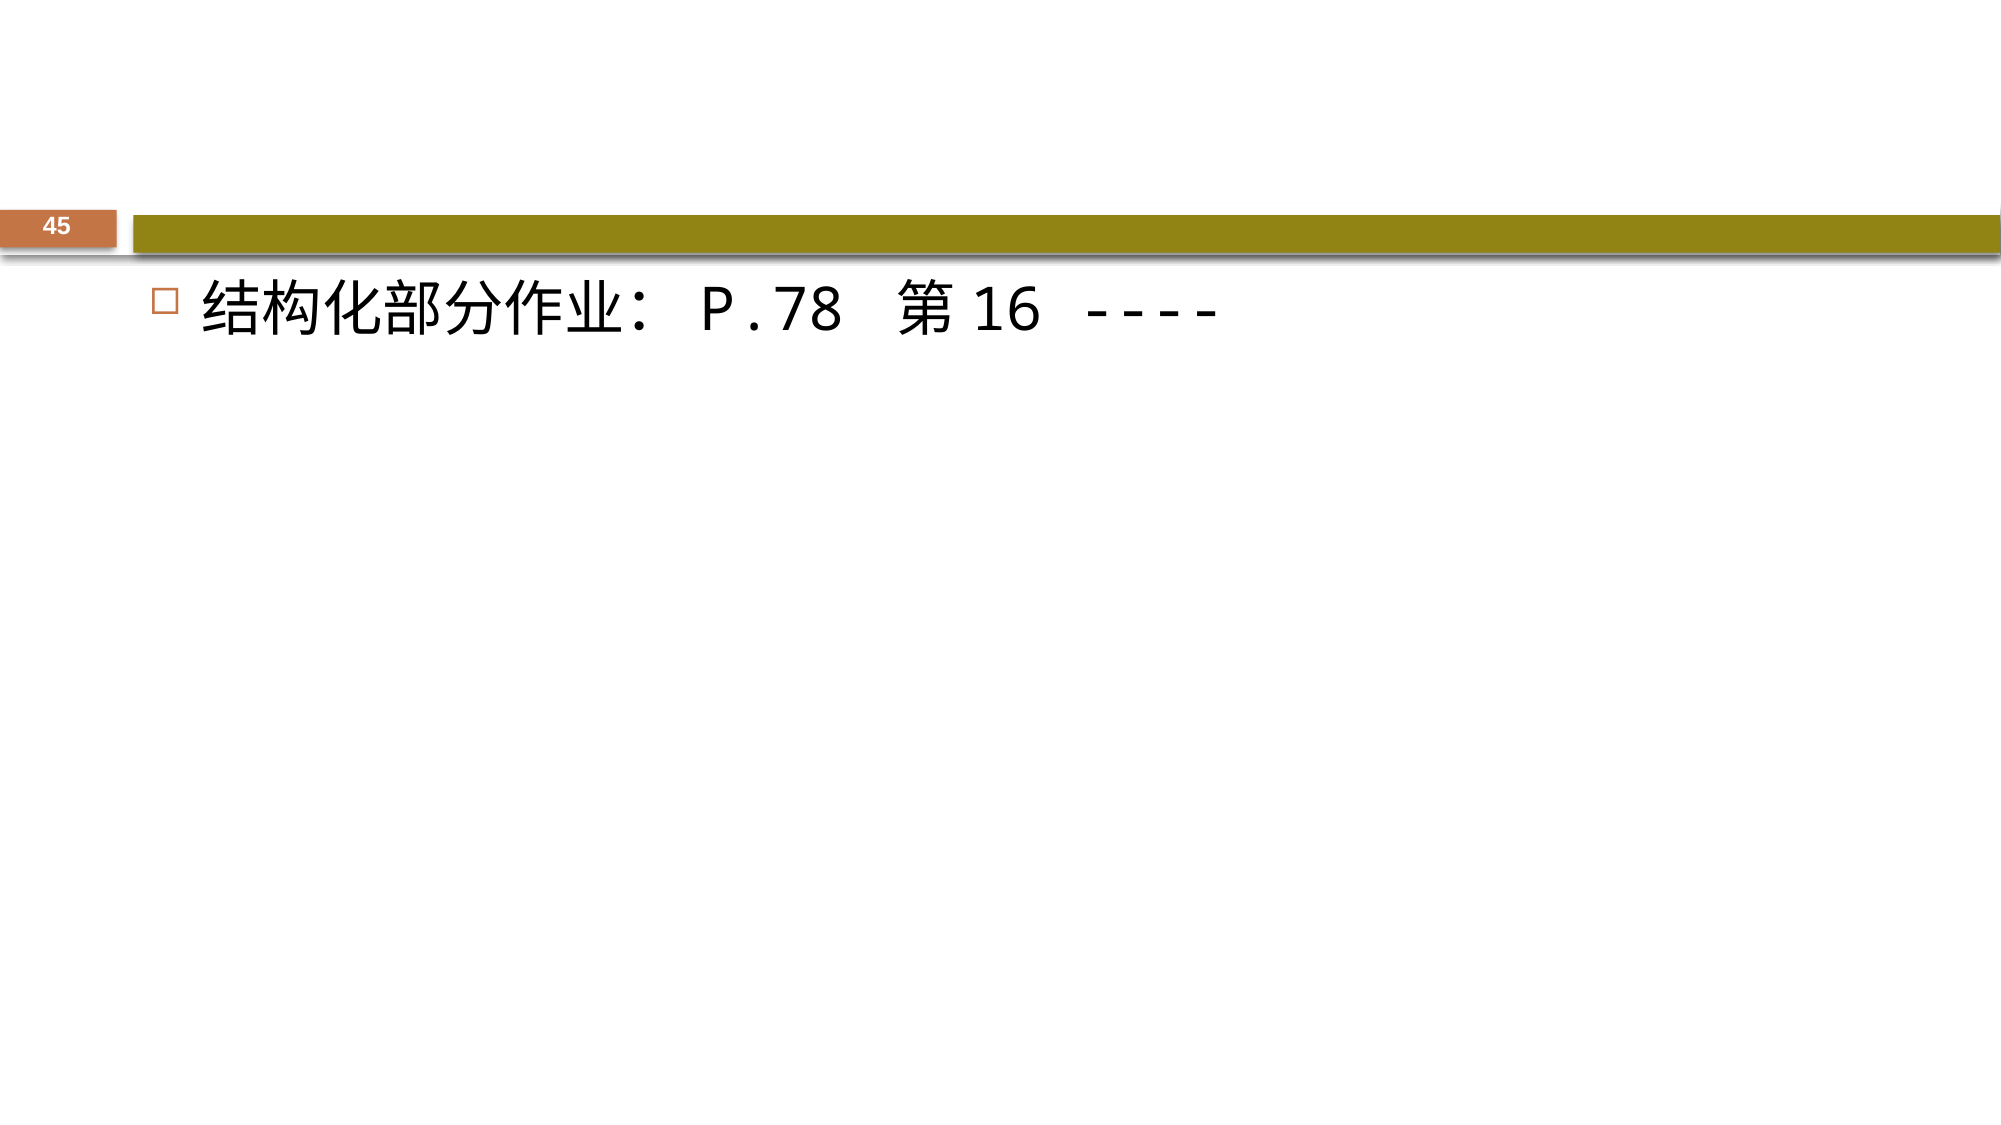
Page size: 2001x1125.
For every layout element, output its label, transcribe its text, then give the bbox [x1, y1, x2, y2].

list 结构化部分作业：P.78 第16 ---- [133, 262, 1918, 1001]
slide_number 45 [0, 207, 114, 248]
